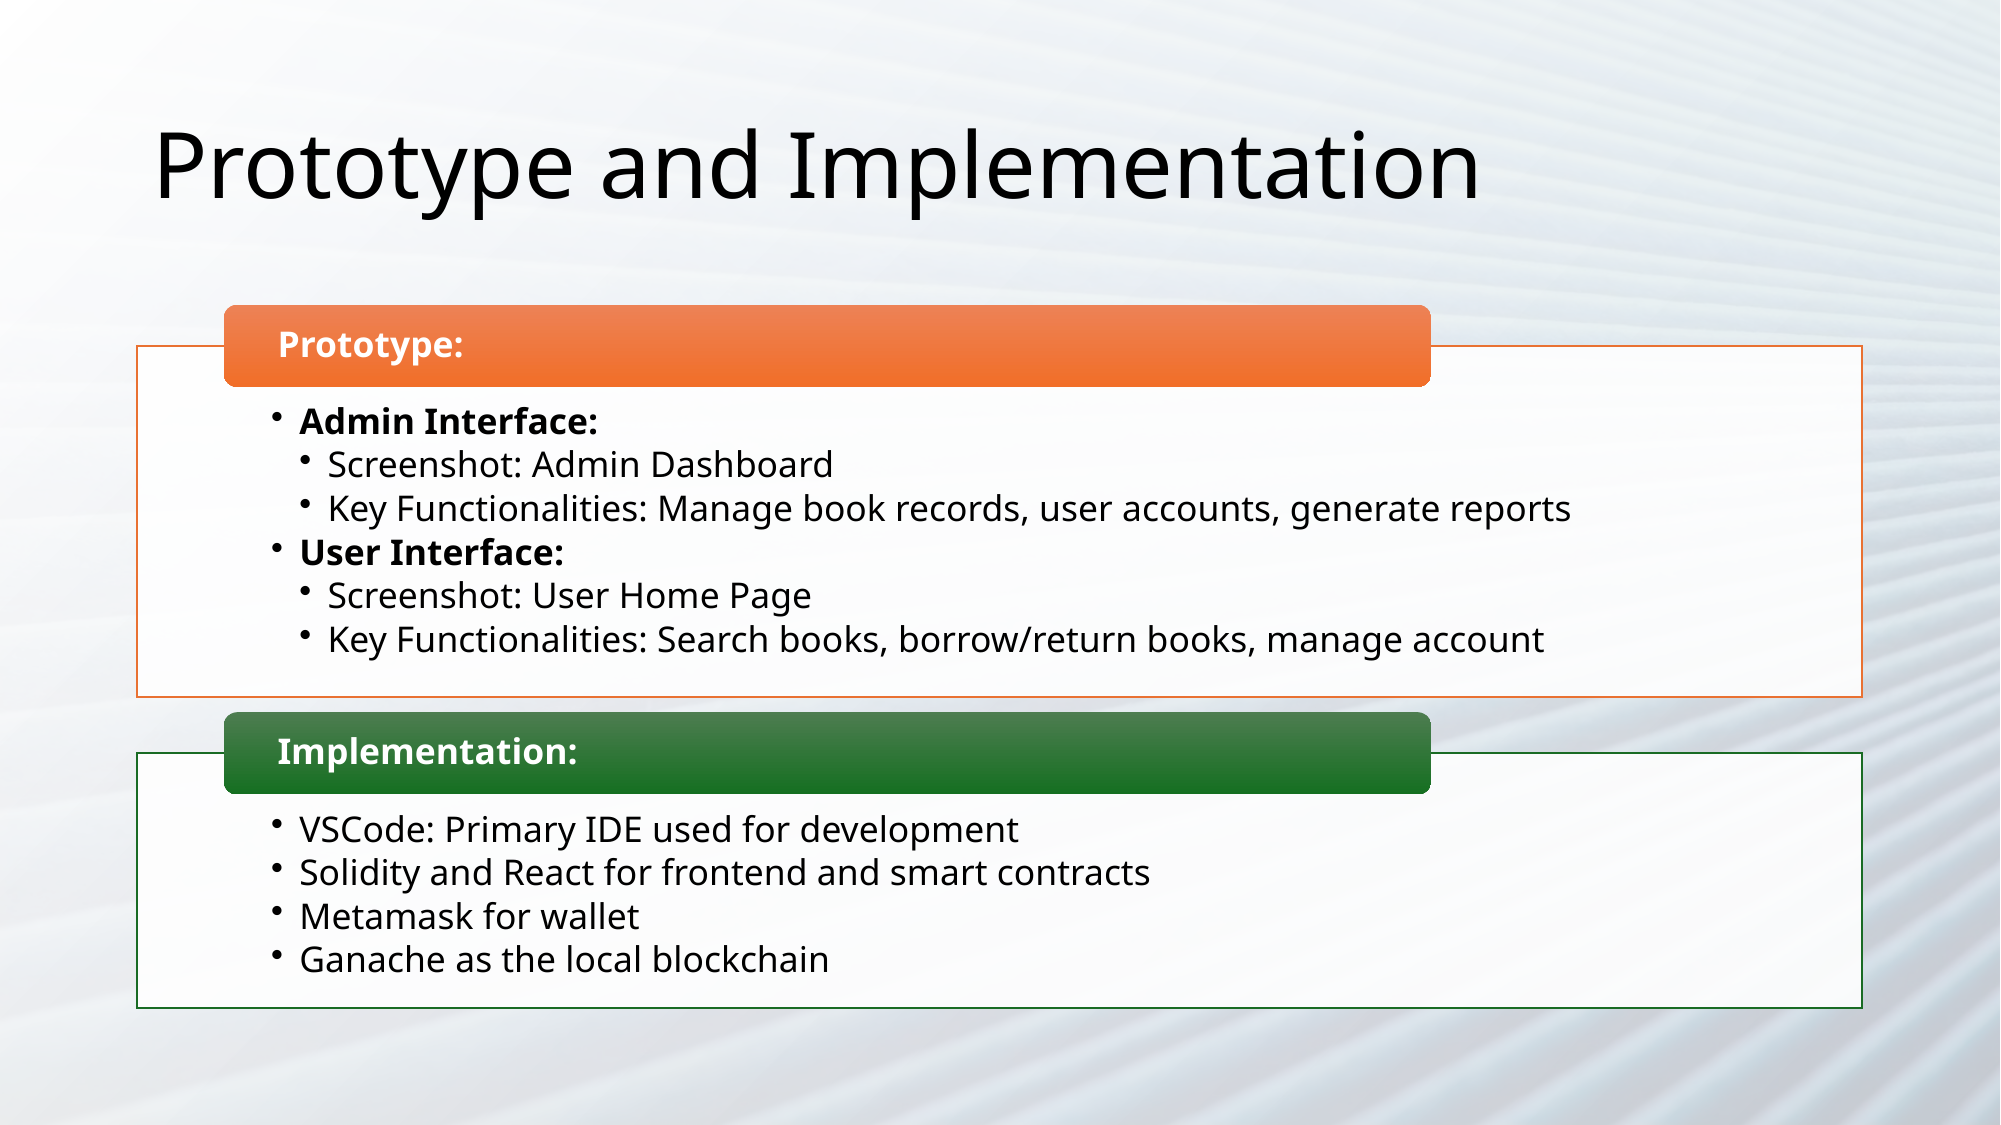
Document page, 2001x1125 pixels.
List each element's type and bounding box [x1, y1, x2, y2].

picture [0, 0, 2000, 1125]
list [136, 298, 1863, 1014]
